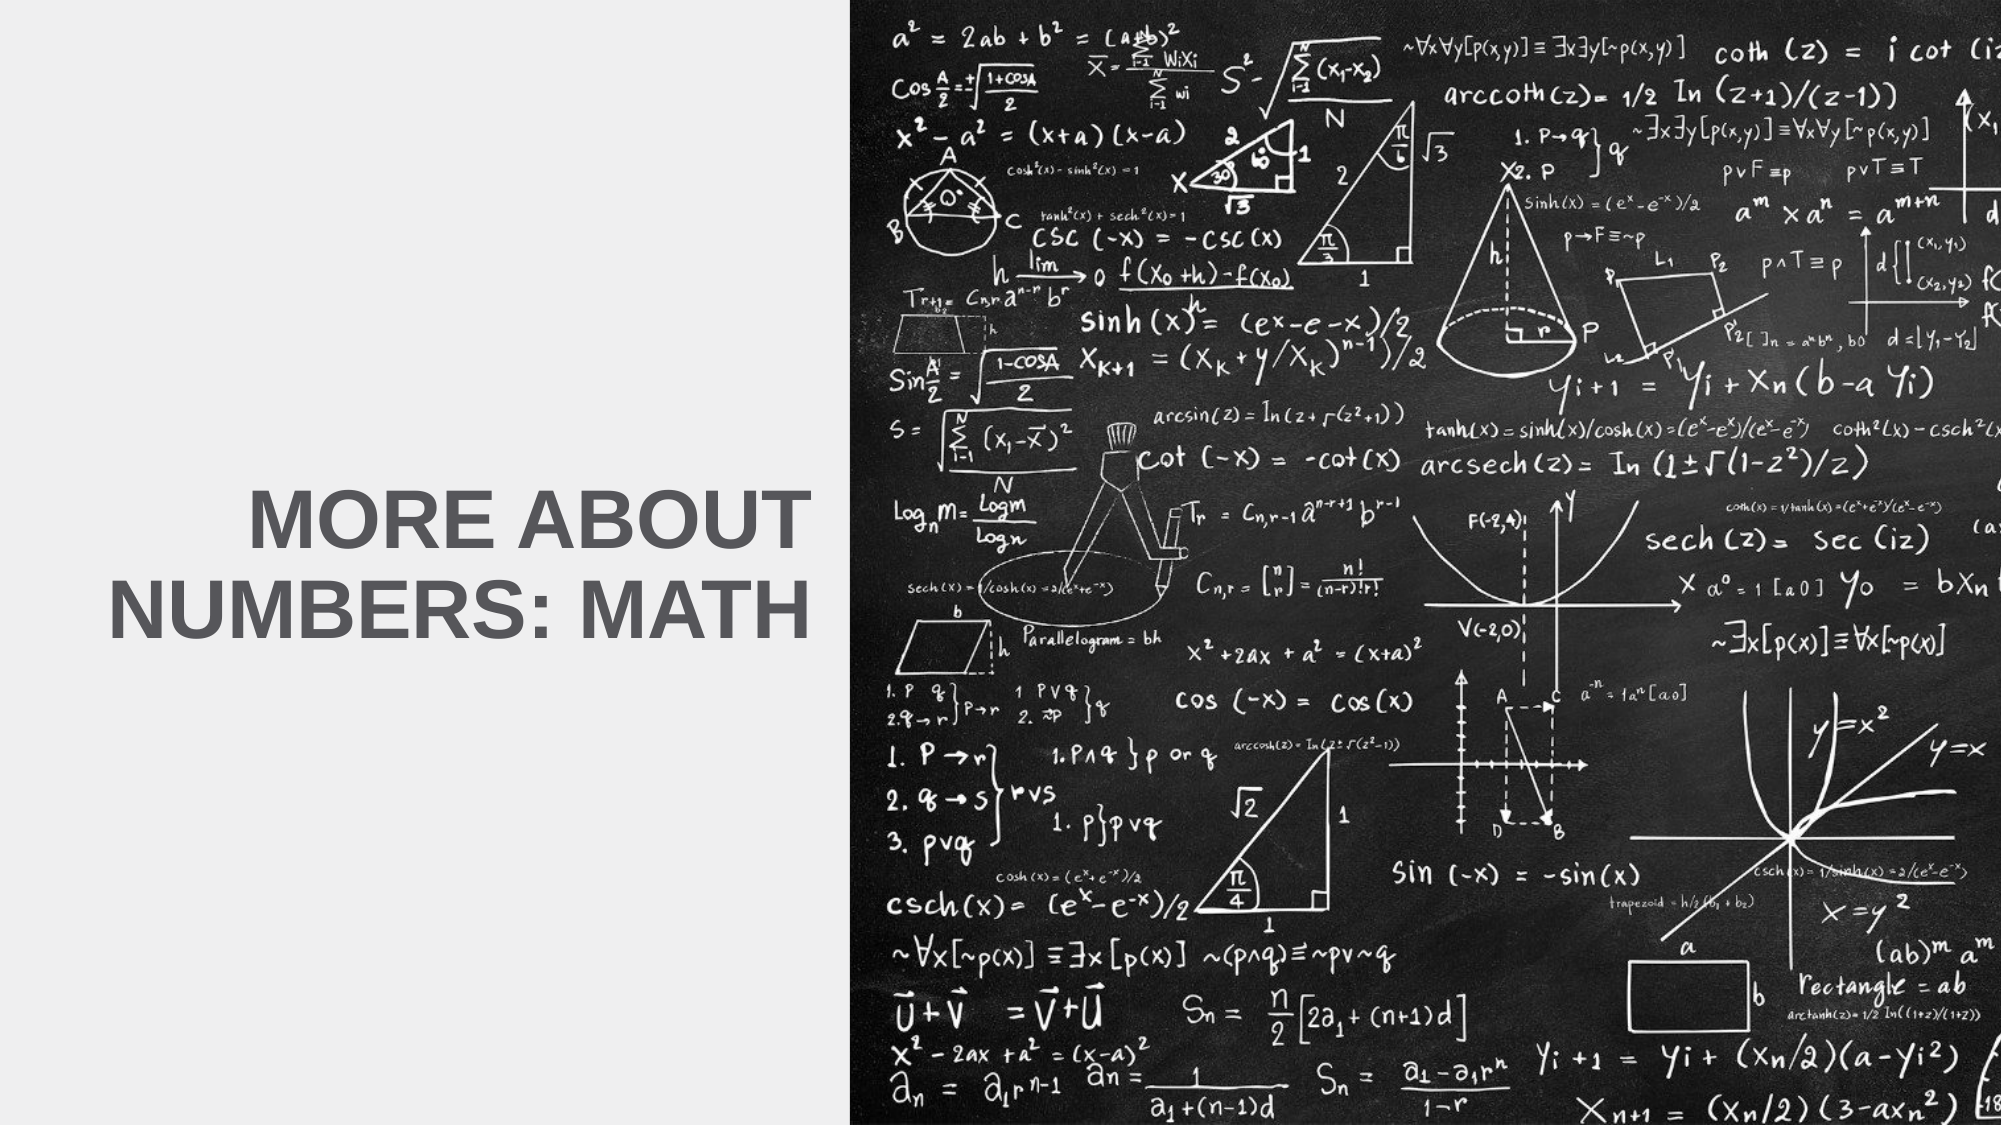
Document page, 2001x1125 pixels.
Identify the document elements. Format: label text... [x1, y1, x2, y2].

title More about numbers: Math [62, 338, 813, 788]
picture [849, 0, 2001, 1125]
